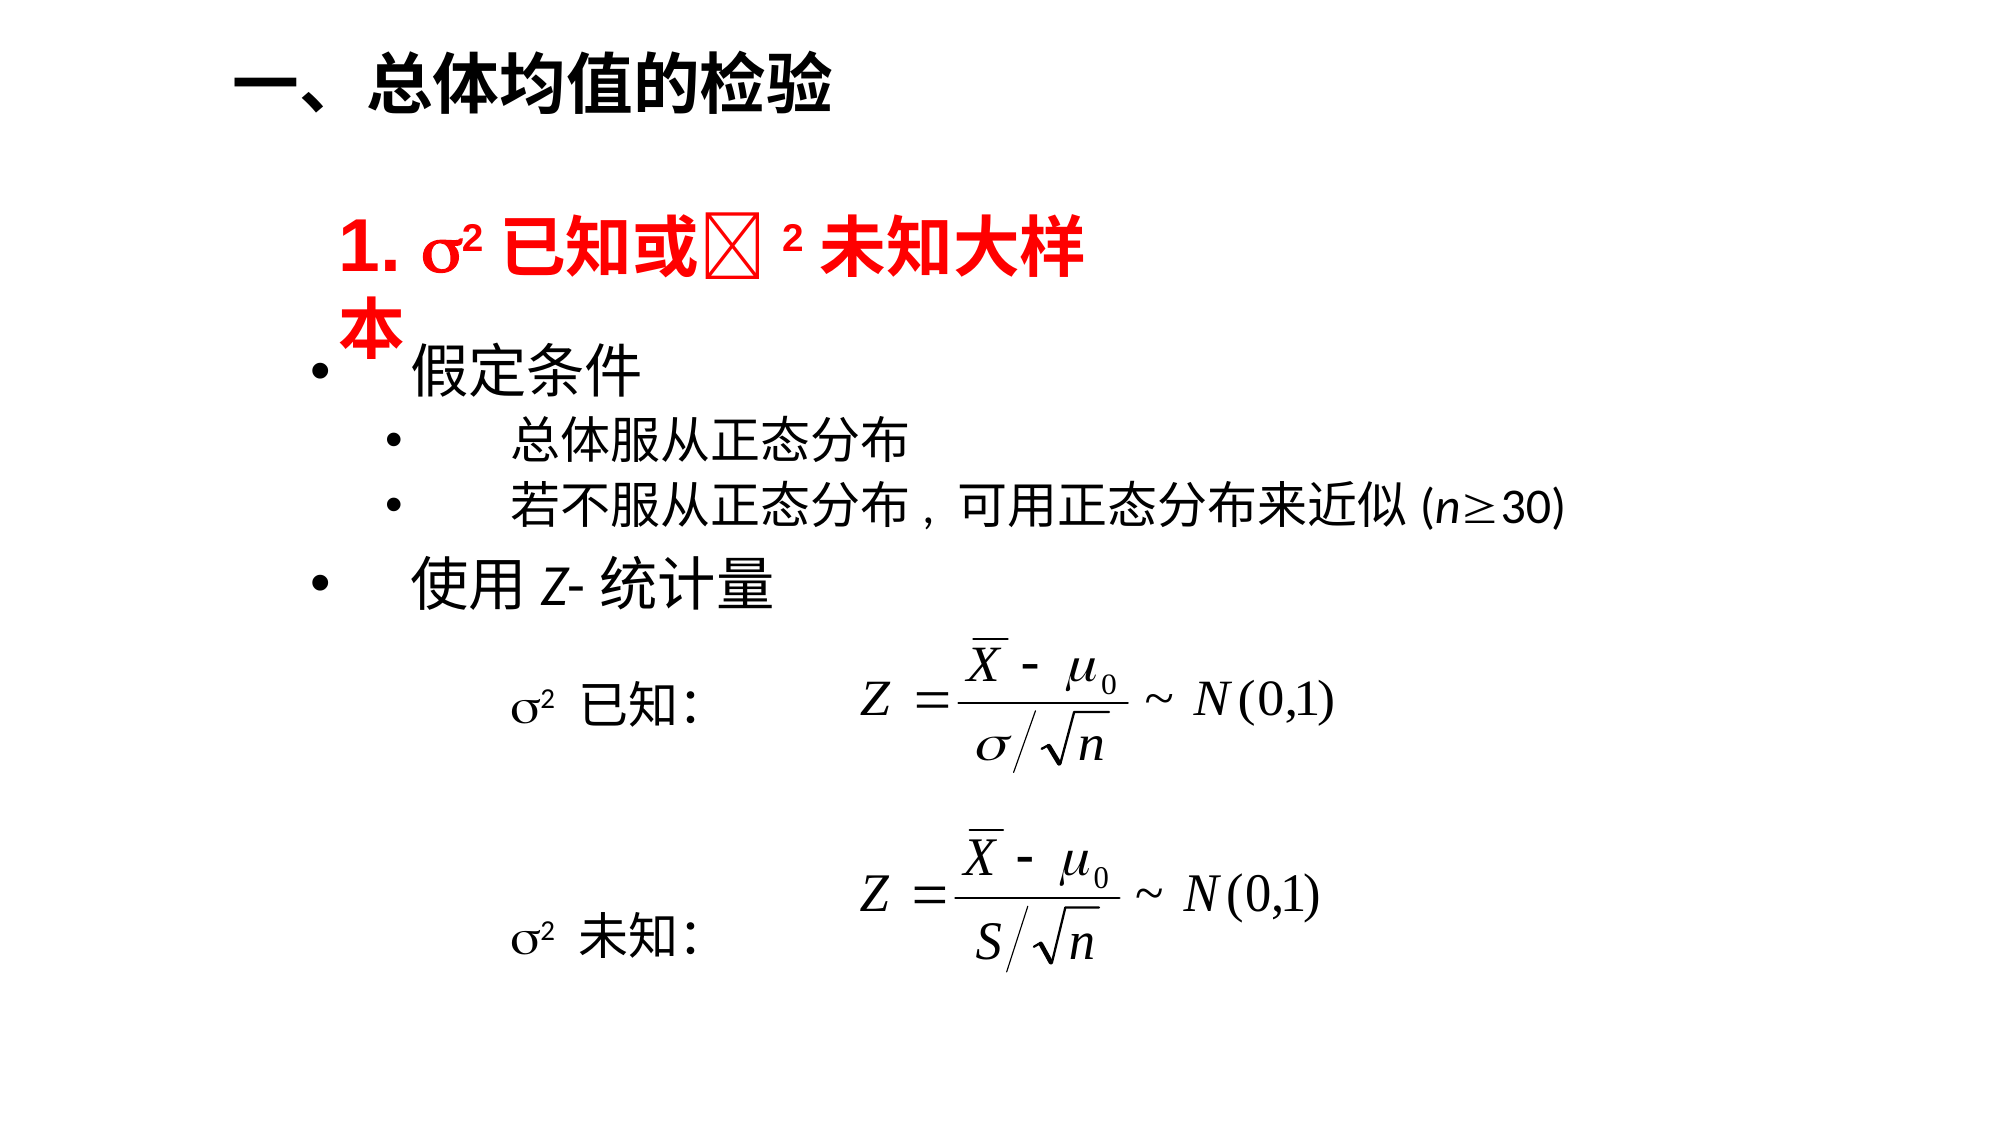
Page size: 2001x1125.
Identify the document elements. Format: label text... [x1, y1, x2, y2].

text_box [850, 816, 1326, 981]
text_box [850, 626, 1341, 781]
list 假定条件 总体服从正态分布 若不服从正态分布, 可用正态分布来近似(n30) 使用Z-统计量 2 已知： 2 未知： [295, 335, 1677, 1072]
title 一、总体均值的检验 [121, 35, 945, 139]
text_box 1. 2已知或2未知大样本 [291, 230, 1134, 332]
